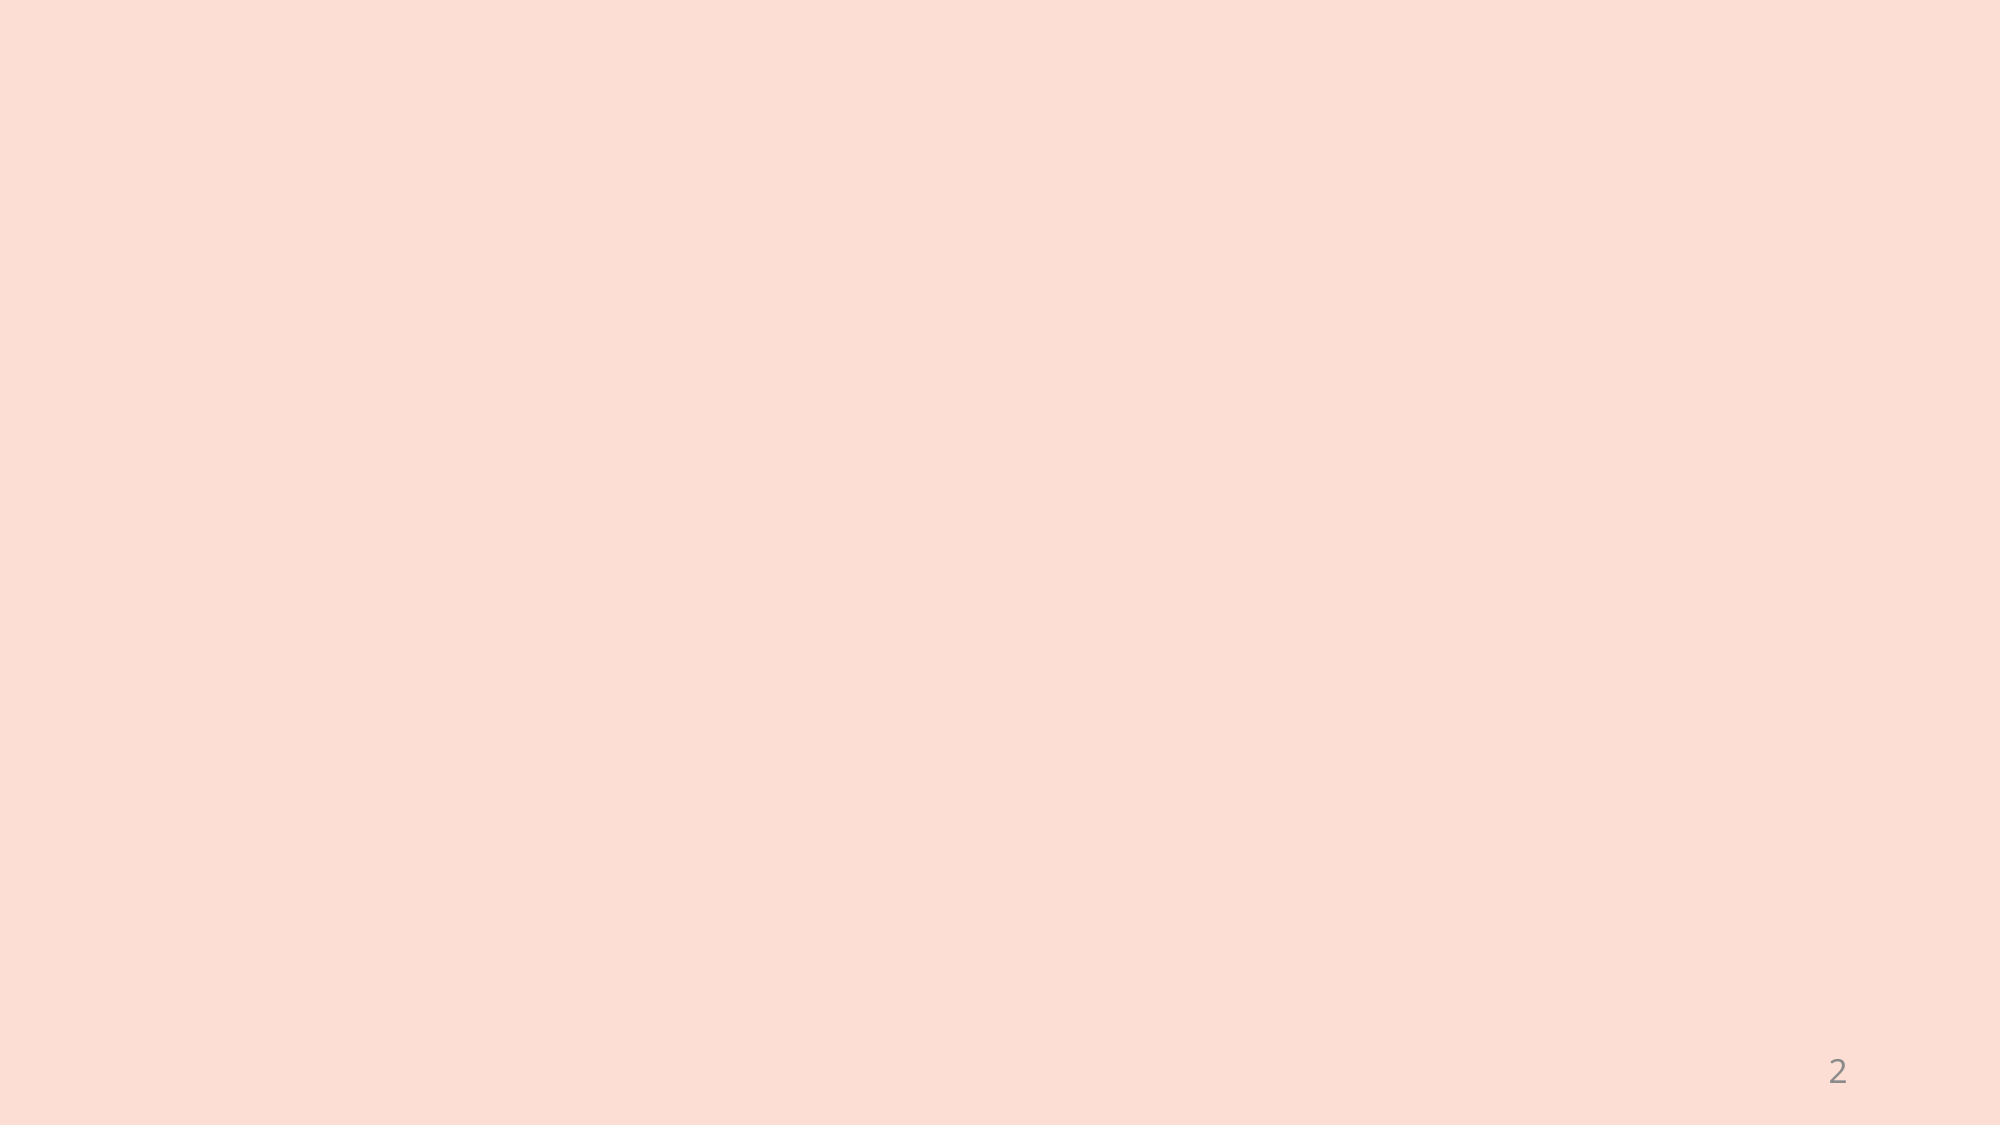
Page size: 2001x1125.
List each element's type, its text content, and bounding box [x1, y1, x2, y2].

slide_number 2 [1412, 1042, 1863, 1103]
